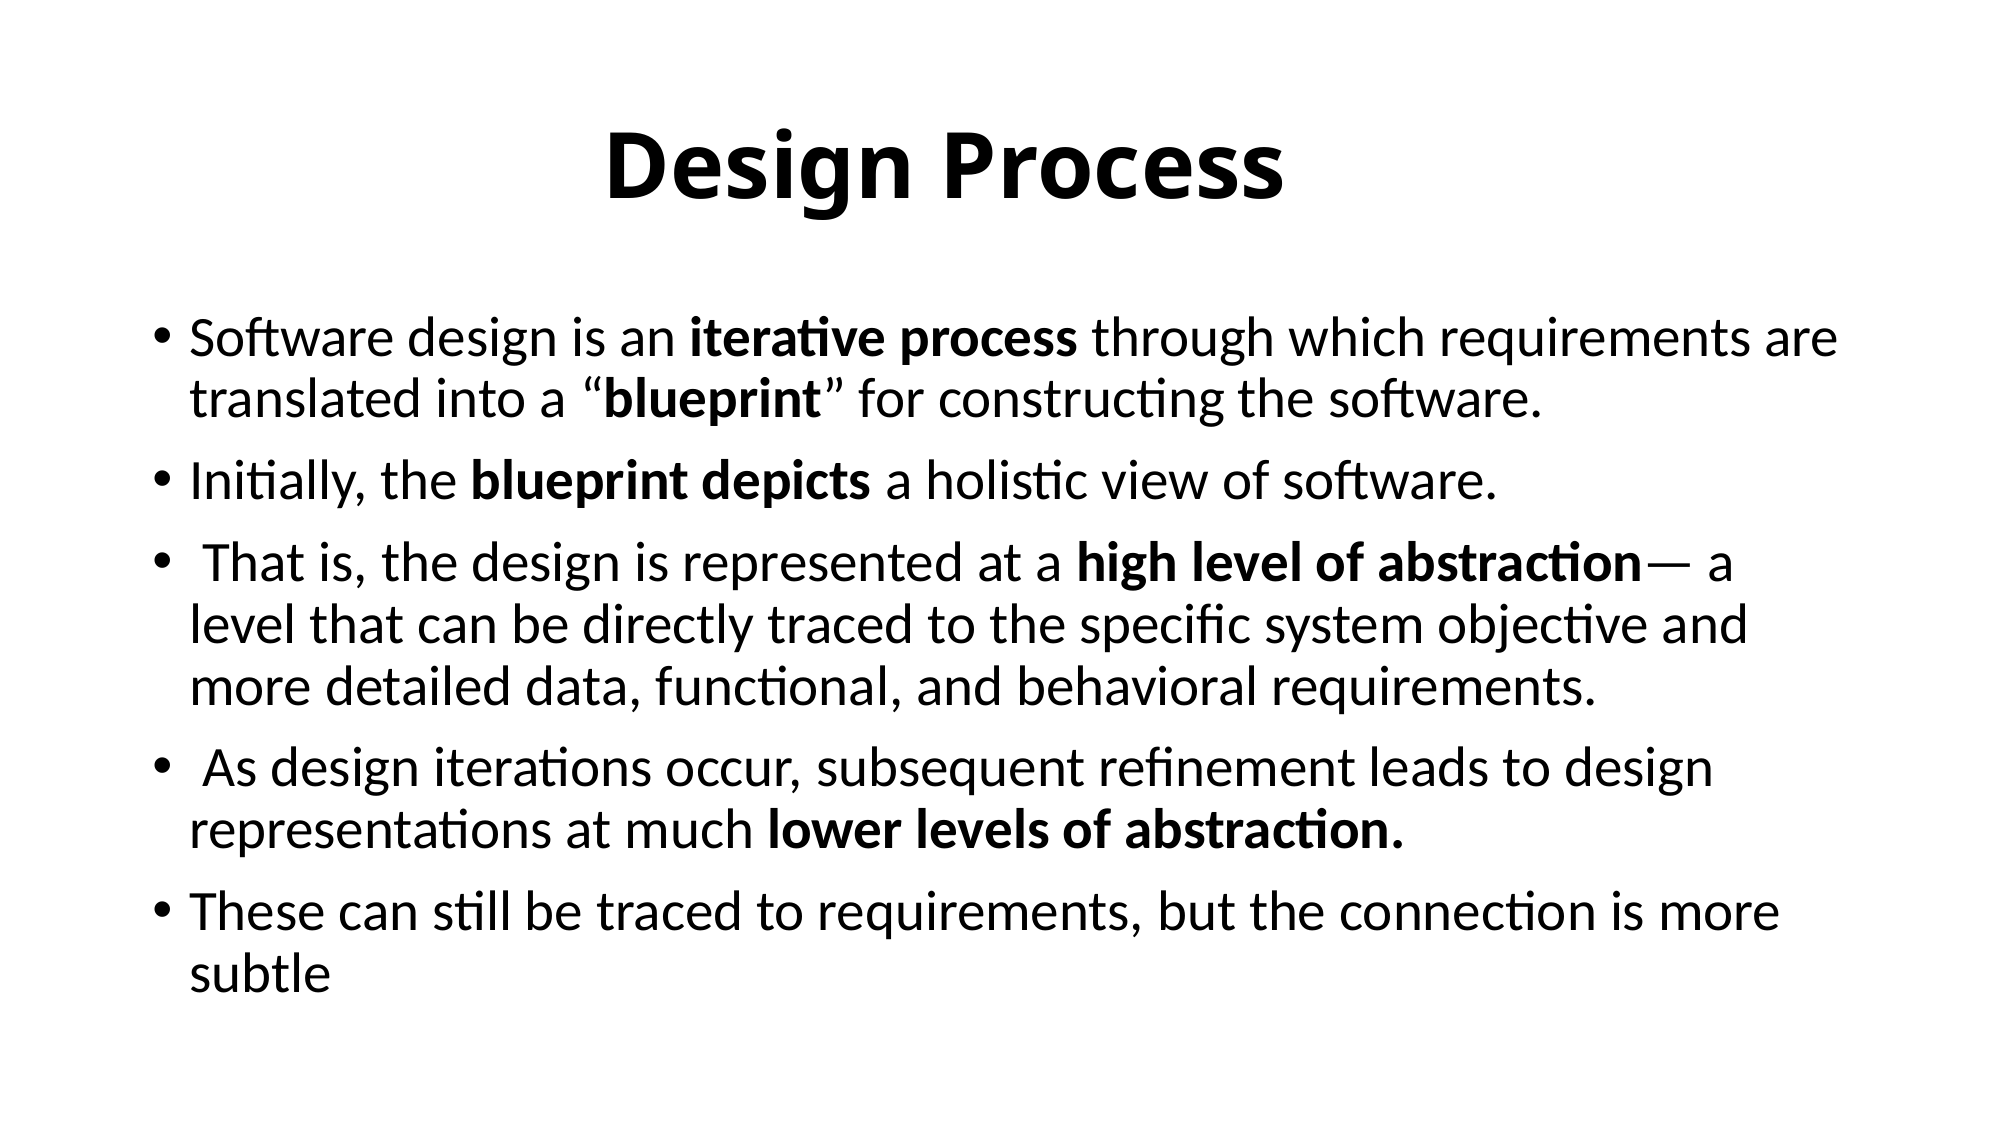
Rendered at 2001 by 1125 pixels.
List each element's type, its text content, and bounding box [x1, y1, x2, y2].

list Software design is an iterative process through which requirements are translated into a “blueprint” for constructing the software. Initially, the blueprint depicts a holistic view of software. That is, the design is represented at a high level of abstraction— a level that can be directly traced to the specific system objective and more detailed data, functional, and behavioral requirements. As design iterations occur, subsequent refinement leads to design representations at much lower levels of abstraction. These can still be traced to requirements, but the connection is more subtle [137, 299, 1863, 1014]
title Design Process [137, 59, 1863, 278]
